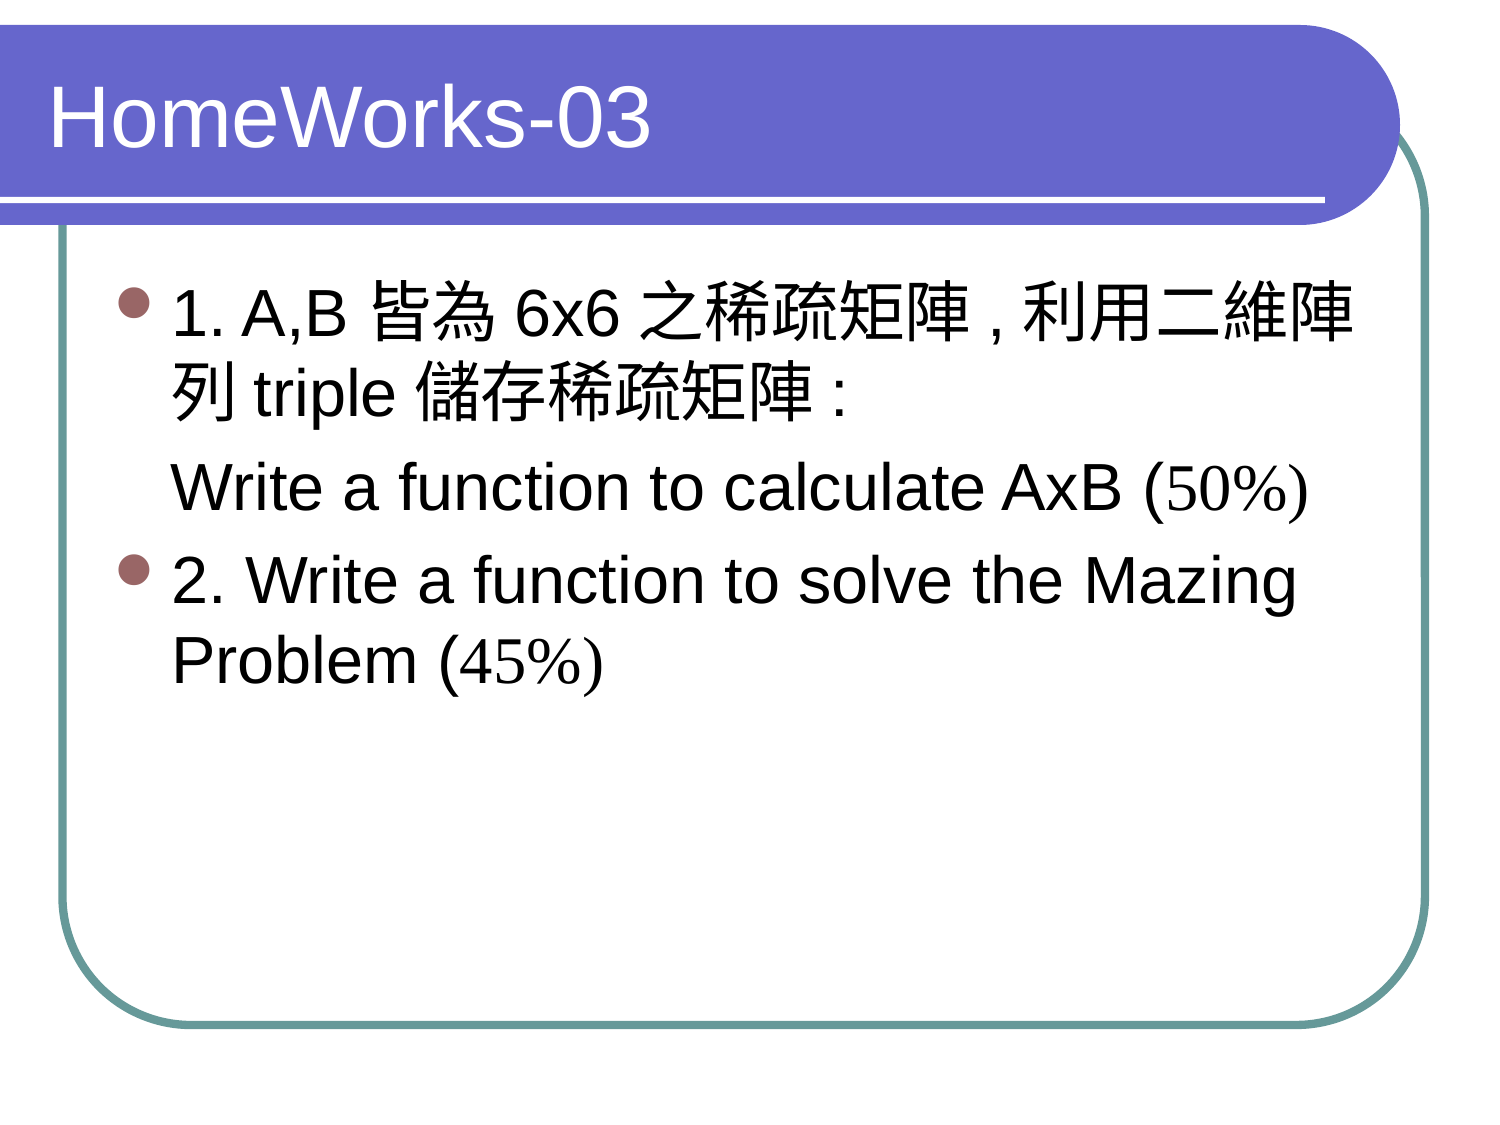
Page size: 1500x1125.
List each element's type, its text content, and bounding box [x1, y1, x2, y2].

list 1. A,B皆為6x6之稀疏矩陣,利用二維陣列triple儲存稀疏矩陣: Write a function to calculate AxB (50%) 2. Write a function to solve the Mazing Problem (45%) [99, 262, 1401, 988]
title HomeWorks-03 [31, 37, 1348, 188]
